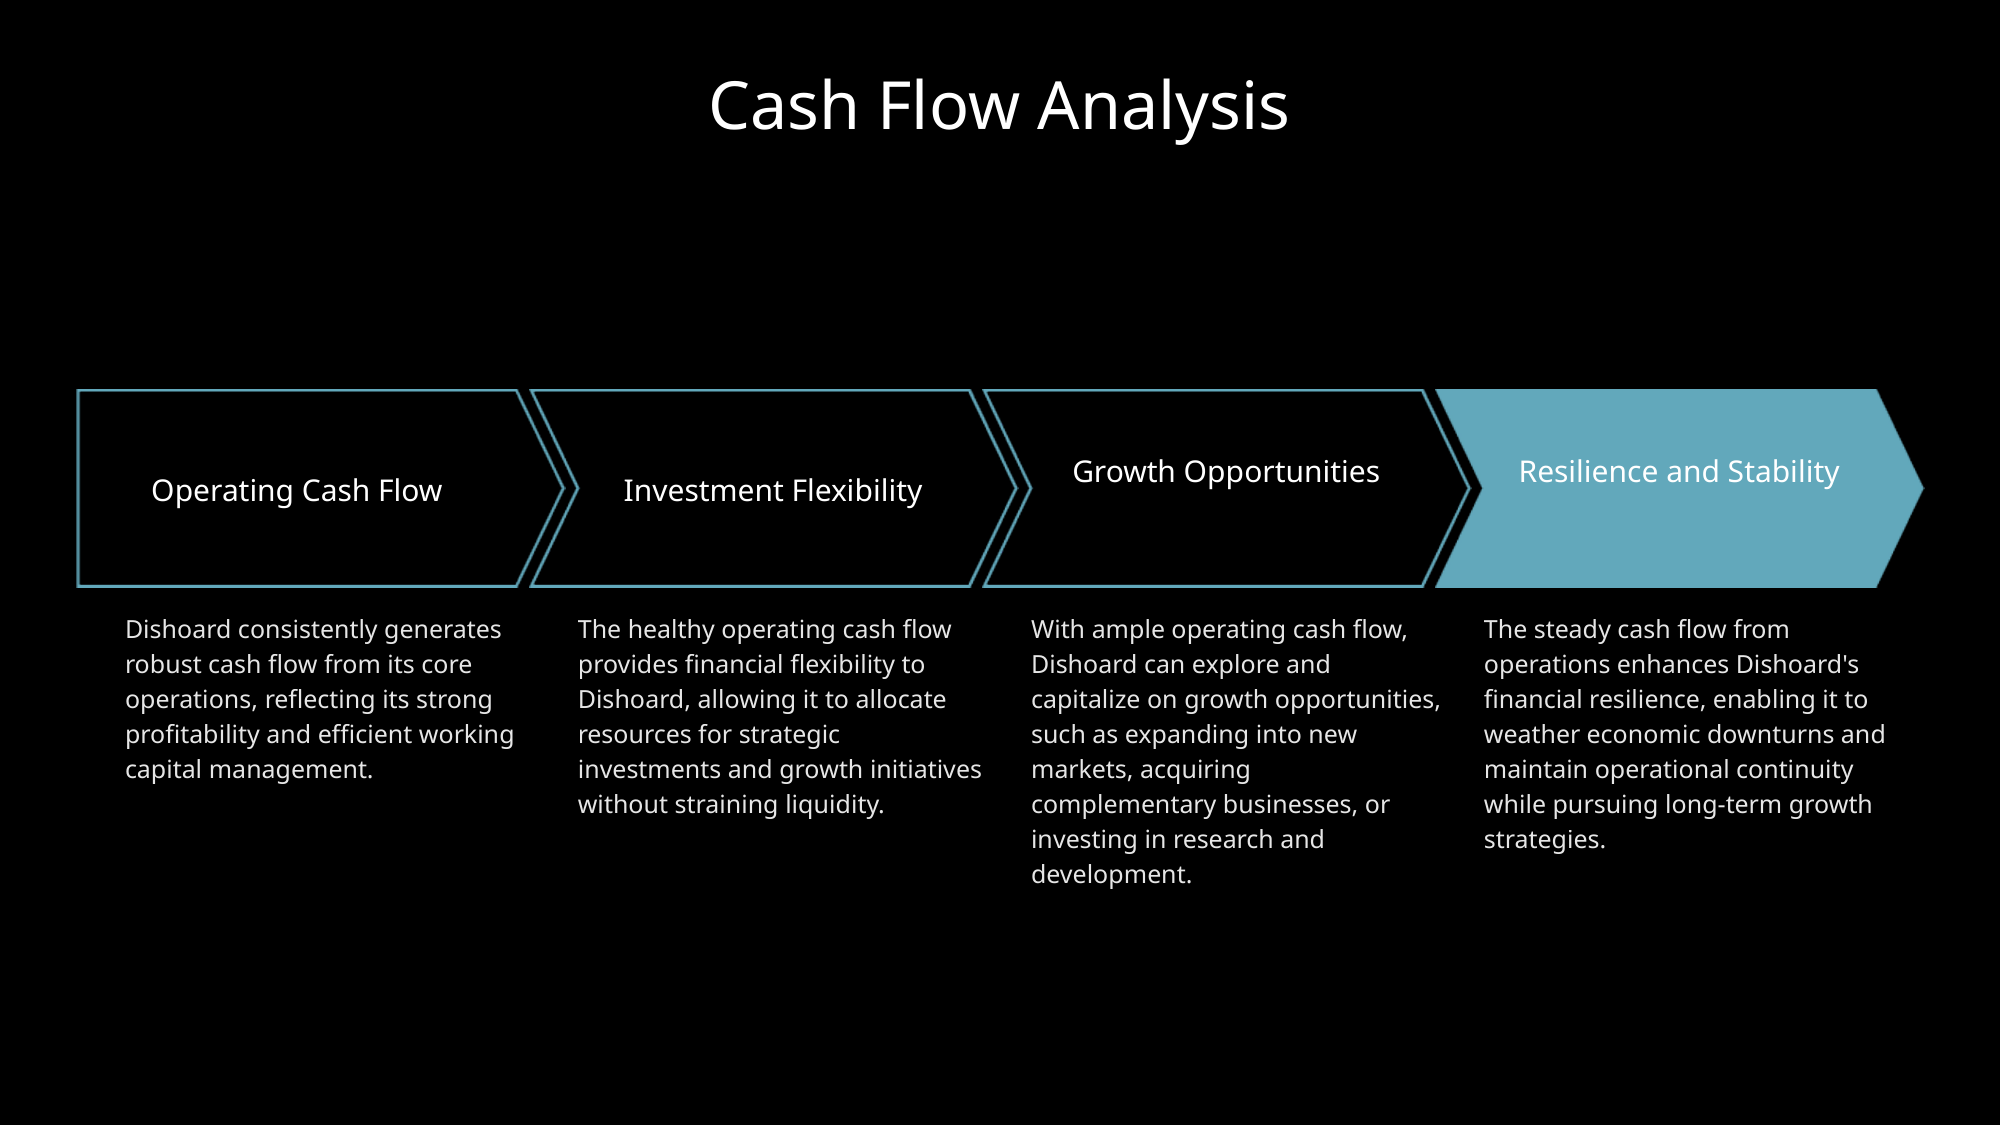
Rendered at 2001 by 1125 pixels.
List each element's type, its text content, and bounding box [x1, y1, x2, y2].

text_box The healthy operating cash flow provides financial flexibility to Dishoard, allowing it to allocate resources for strategic investments and growth initiatives without straining liquidity. [577, 608, 991, 889]
text_box Dishoard consistently generates robust cash flow from its core operations, reflecting its strong profitability and efficient working capital management. [124, 608, 538, 854]
text_box With ample operating cash flow, Dishoard can explore and capitalize on growth opportunities, such as expanding into new markets, acquiring complementary businesses, or investing in research and development. [1030, 608, 1444, 889]
text_box The steady cash flow from operations enhances Dishoard's financial resilience, enabling it to weather economic downturns and maintain operational continuity while pursuing long-term growth strategies. [1483, 608, 1897, 924]
text_box Cash Flow Analysis [0, 59, 2000, 144]
picture [76, 389, 1925, 589]
